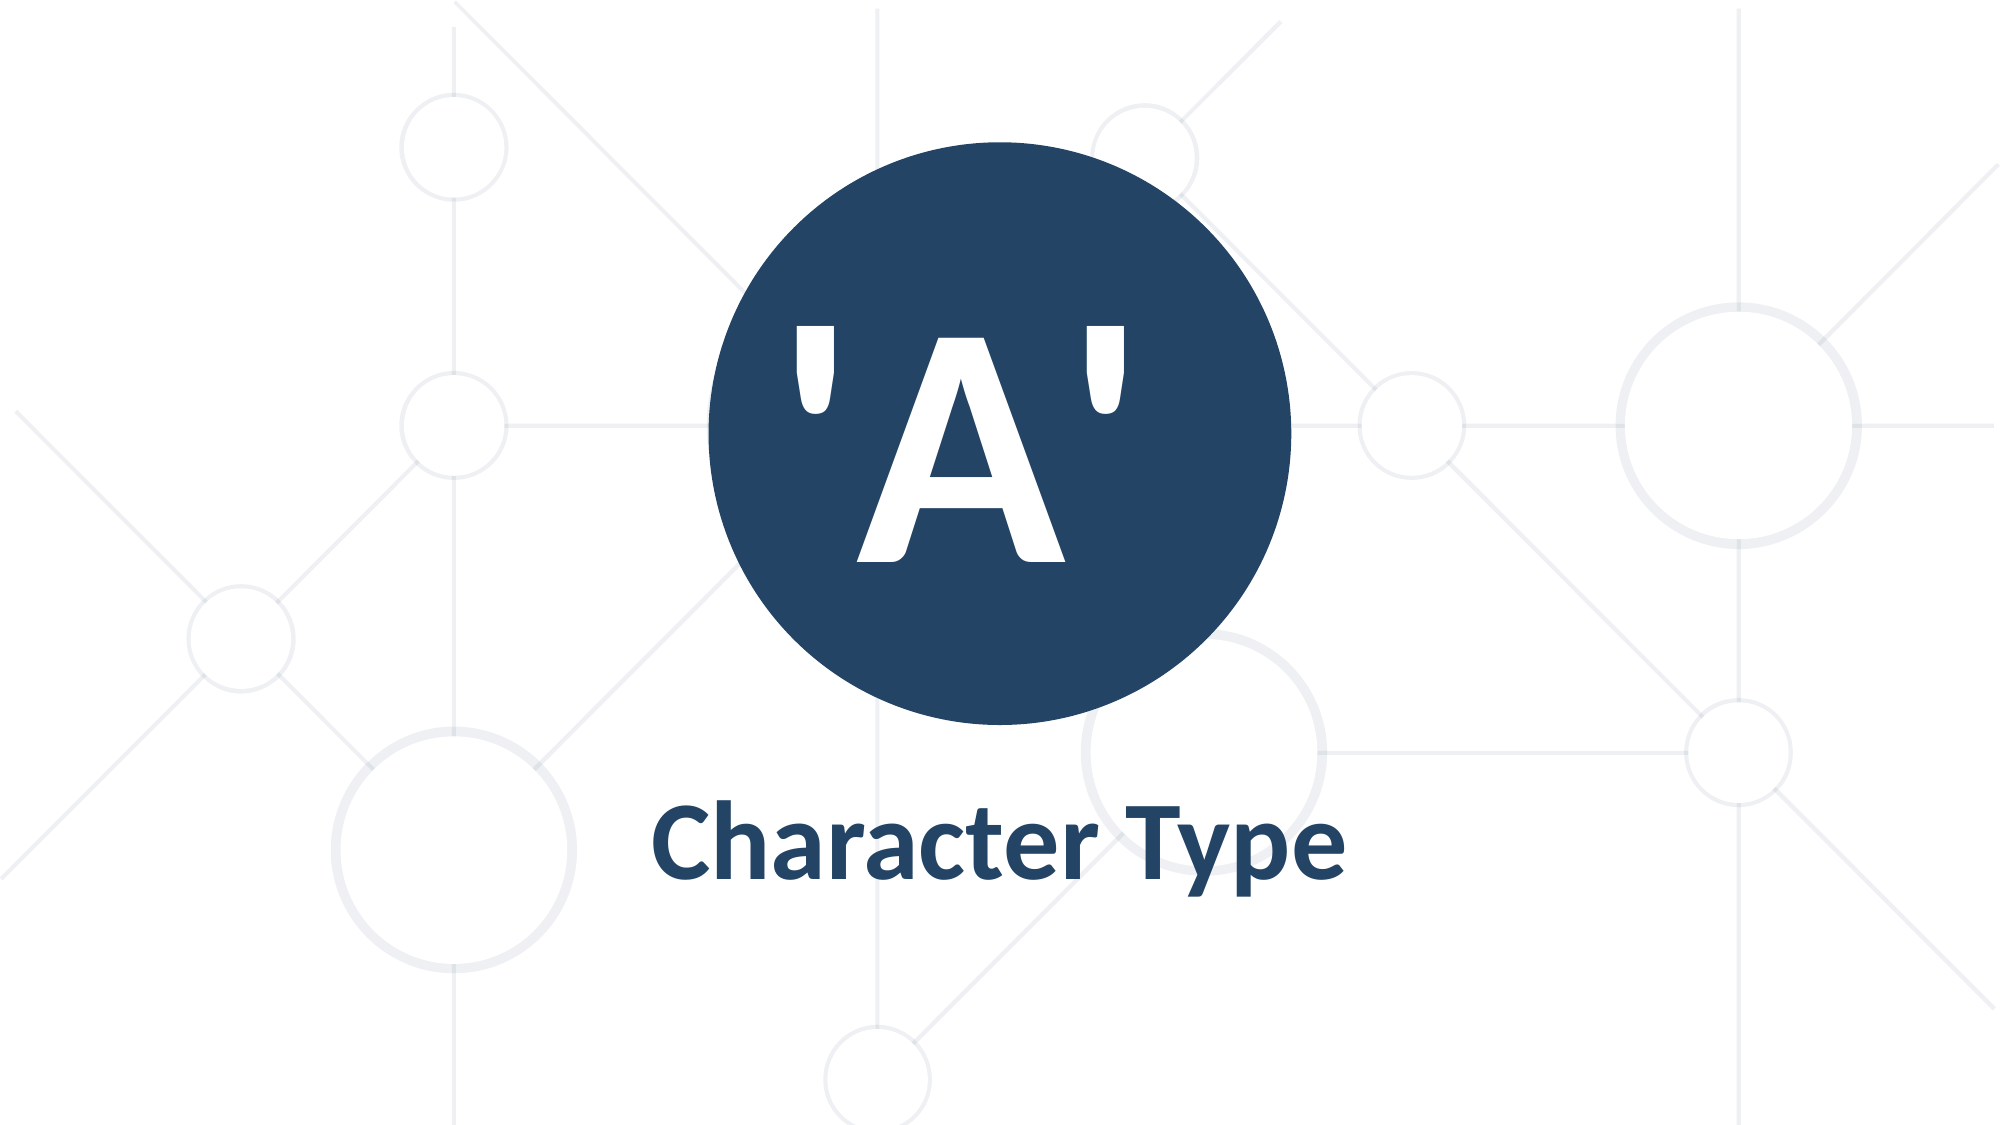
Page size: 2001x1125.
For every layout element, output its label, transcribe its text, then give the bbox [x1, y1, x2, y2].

title Character Type [100, 771, 1900, 898]
text_box 'A' [750, 251, 1250, 577]
